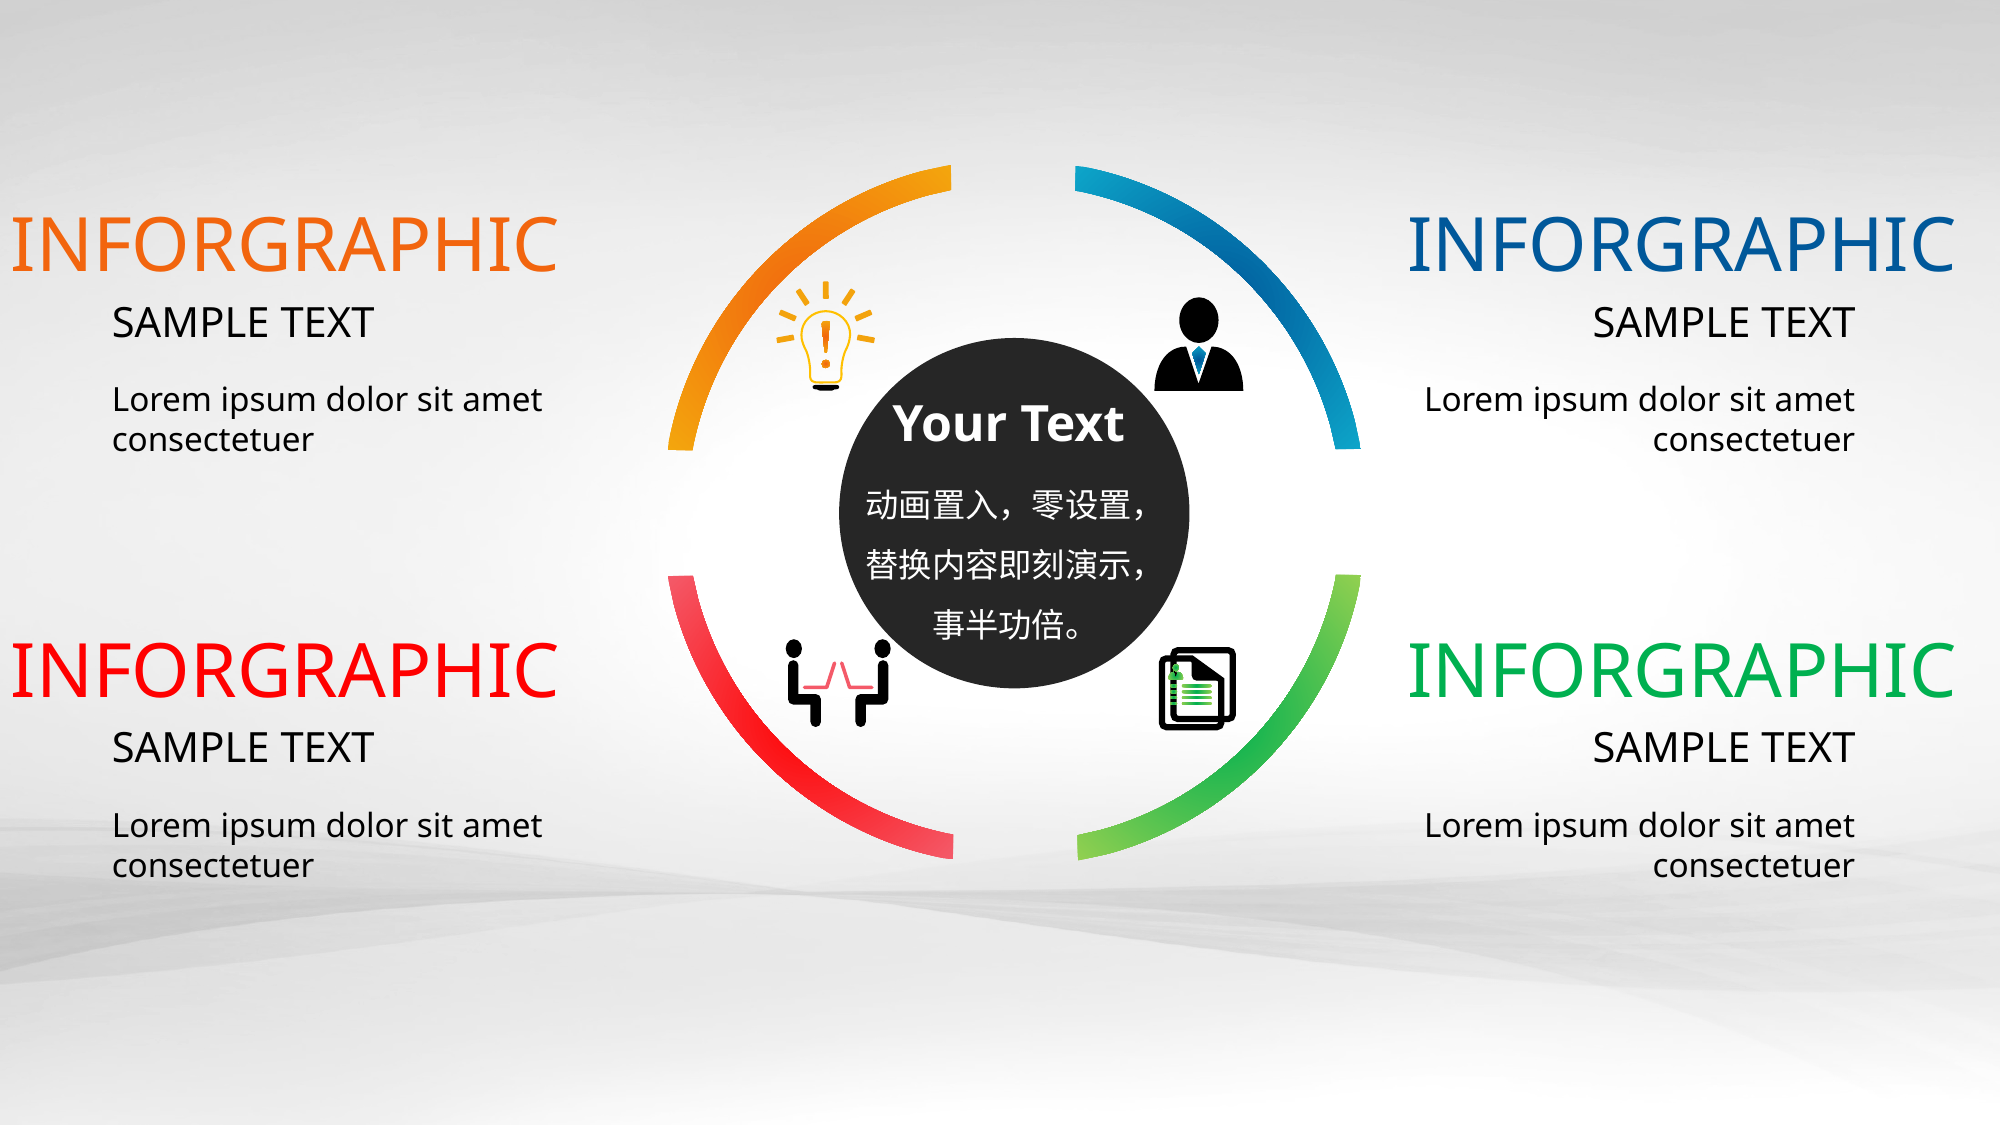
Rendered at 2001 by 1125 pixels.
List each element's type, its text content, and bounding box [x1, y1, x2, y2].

text_box Lorem ipsum dolor sit amet consectetuer [97, 371, 702, 466]
text_box [920, 662, 1109, 690]
text_box SAMPLE TEXT [1265, 663, 1871, 779]
text_box SAMPLE TEXT [97, 238, 702, 353]
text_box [1154, 297, 1244, 391]
text_box [1299, 353, 1339, 371]
text_box Lorem ipsum dolor sit amet consectetuer [1265, 796, 1871, 892]
text_box [894, 336, 1135, 384]
text_box [1304, 573, 1363, 663]
text_box [1074, 164, 1265, 304]
text_box INFORGRAPHIC [0, 189, 576, 295]
text_box INFORGRAPHIC [0, 614, 576, 720]
text_box INFORGRAPHIC [1392, 614, 1972, 720]
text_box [1159, 647, 1236, 730]
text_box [777, 282, 875, 390]
text_box [689, 163, 953, 416]
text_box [785, 639, 891, 728]
text_box INFORGRAPHIC [1392, 189, 1972, 295]
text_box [838, 384, 1193, 662]
text_box SAMPLE TEXT [1265, 238, 1871, 353]
text_box Lorem ipsum dolor sit amet consectetuer [1265, 371, 1871, 466]
text_box [666, 574, 955, 861]
text_box SAMPLE TEXT [97, 663, 702, 779]
text_box [1076, 723, 1265, 862]
text_box Lorem ipsum dolor sit amet consectetuer [97, 796, 702, 892]
